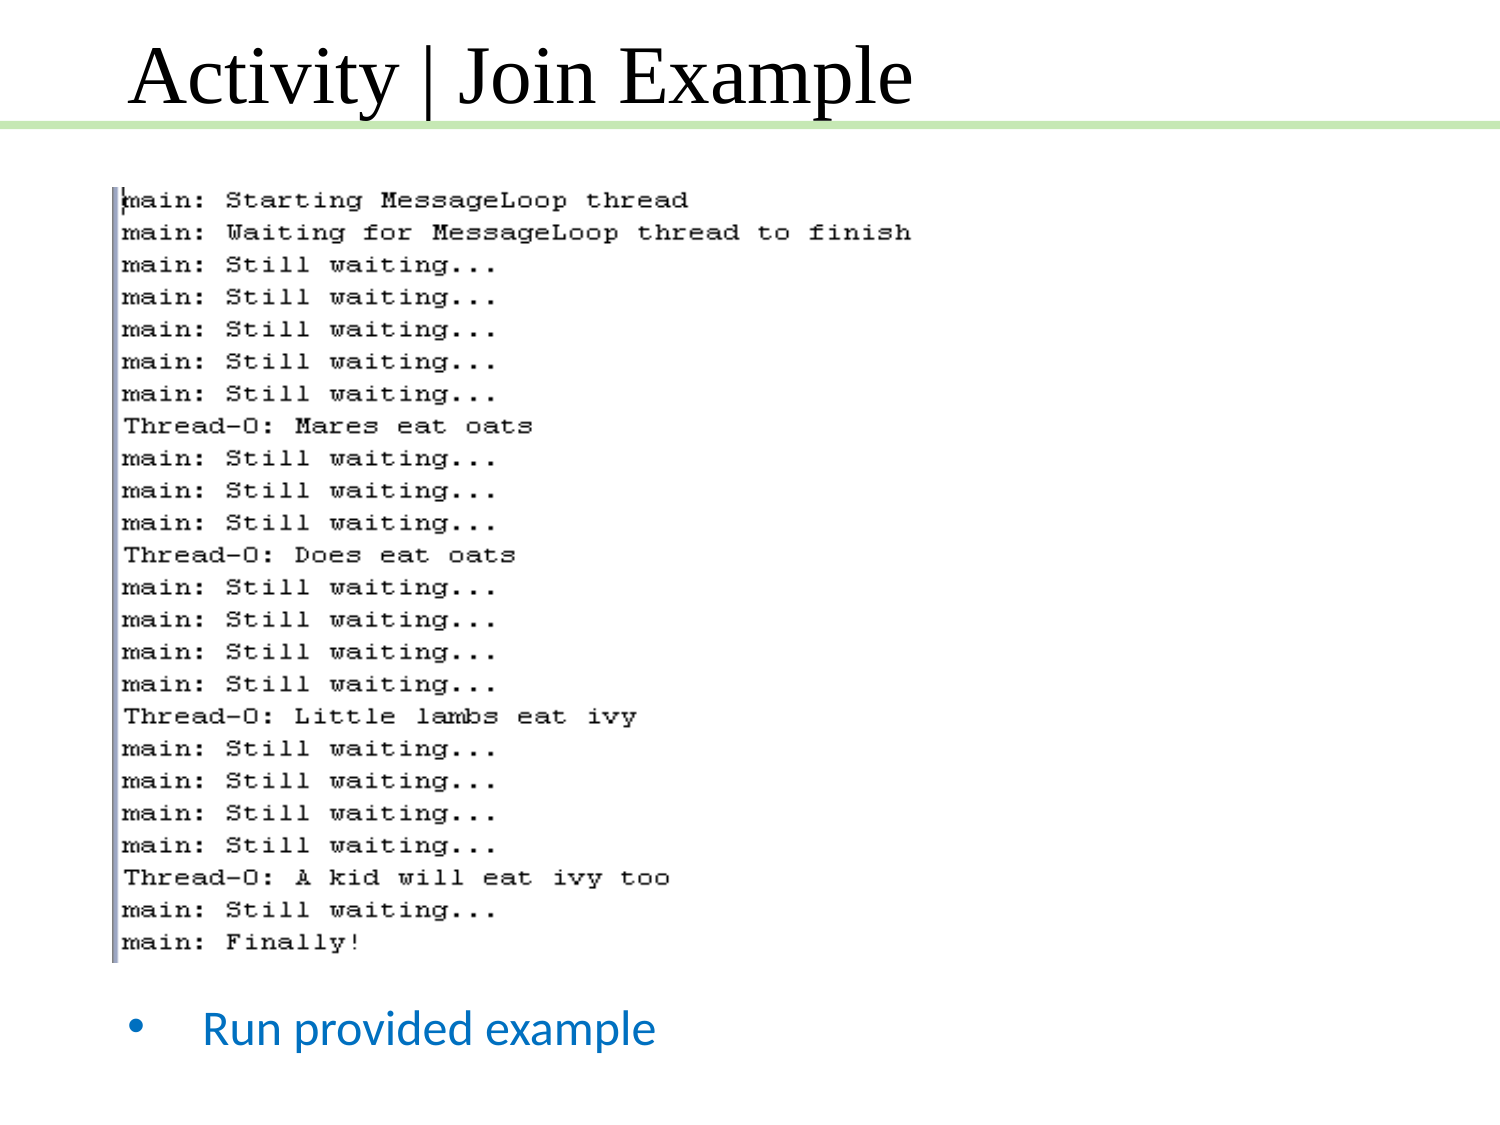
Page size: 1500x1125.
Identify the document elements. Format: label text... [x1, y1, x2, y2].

picture [112, 187, 937, 963]
text_box Run provided example [112, 988, 1388, 1063]
text_box Activity | Join Example [112, 12, 1388, 163]
